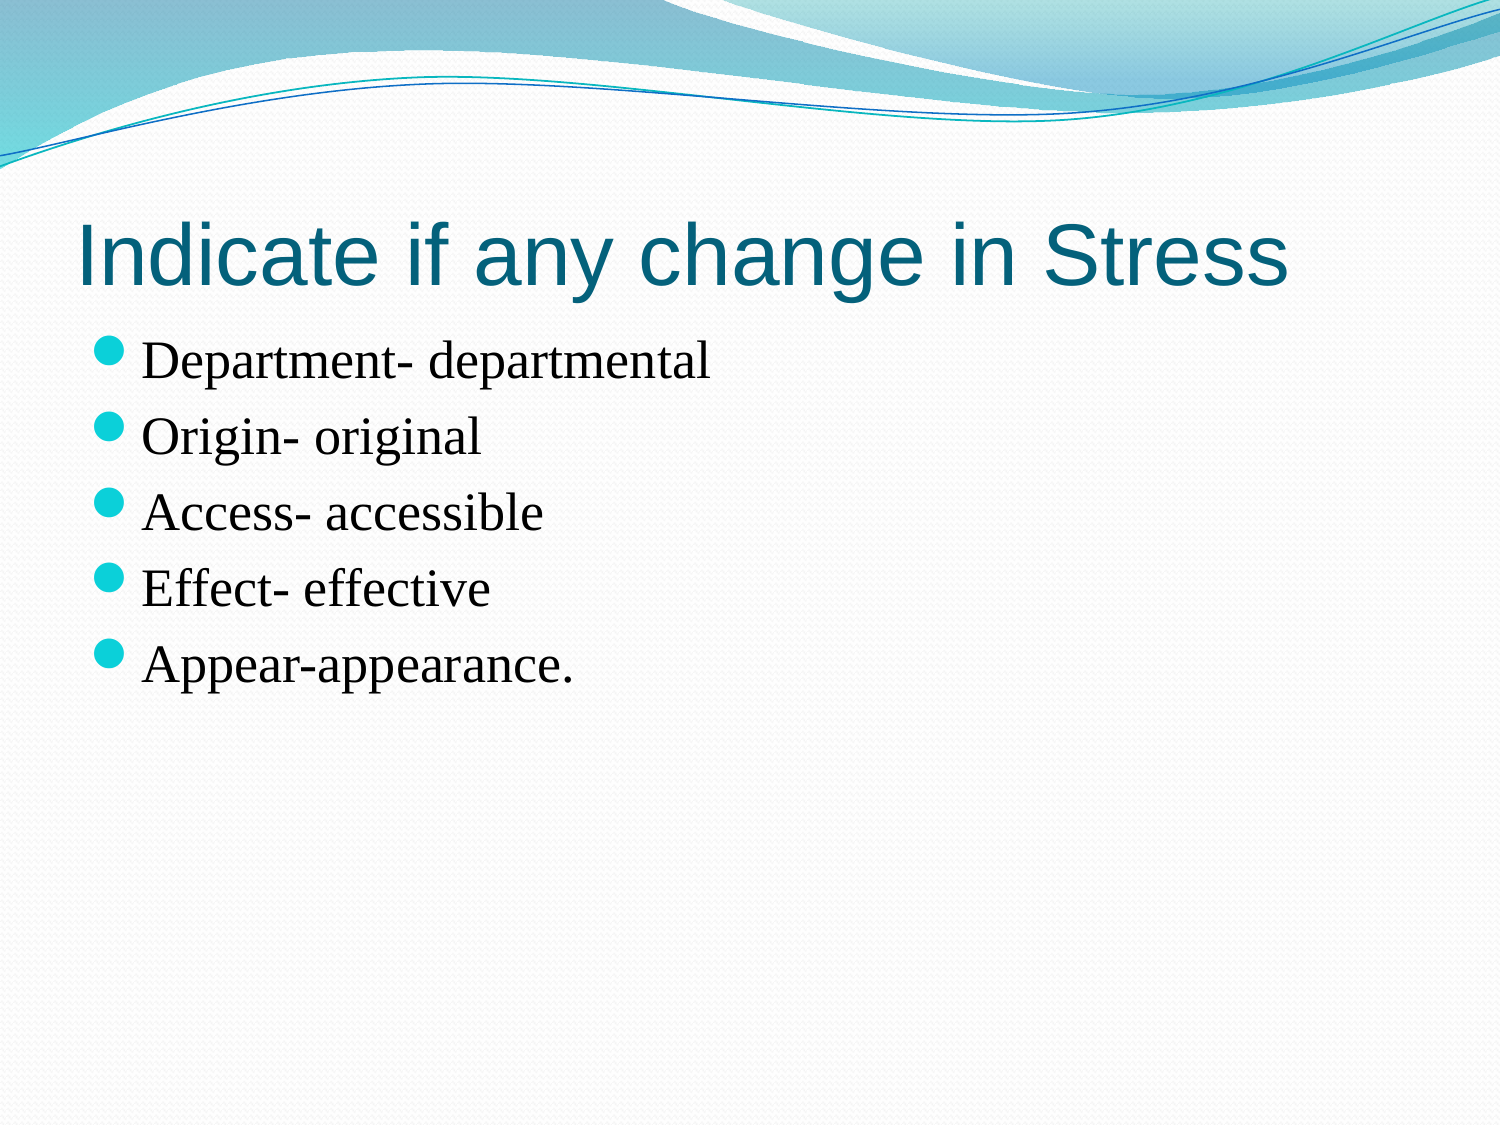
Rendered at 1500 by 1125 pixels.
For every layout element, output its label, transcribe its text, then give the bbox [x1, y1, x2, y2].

list Department- departmental Origin- original Access- accessible Effect- effective Appear-appearance. [75, 317, 1425, 1038]
title Indicate if any change in Stress [75, 115, 1425, 303]
